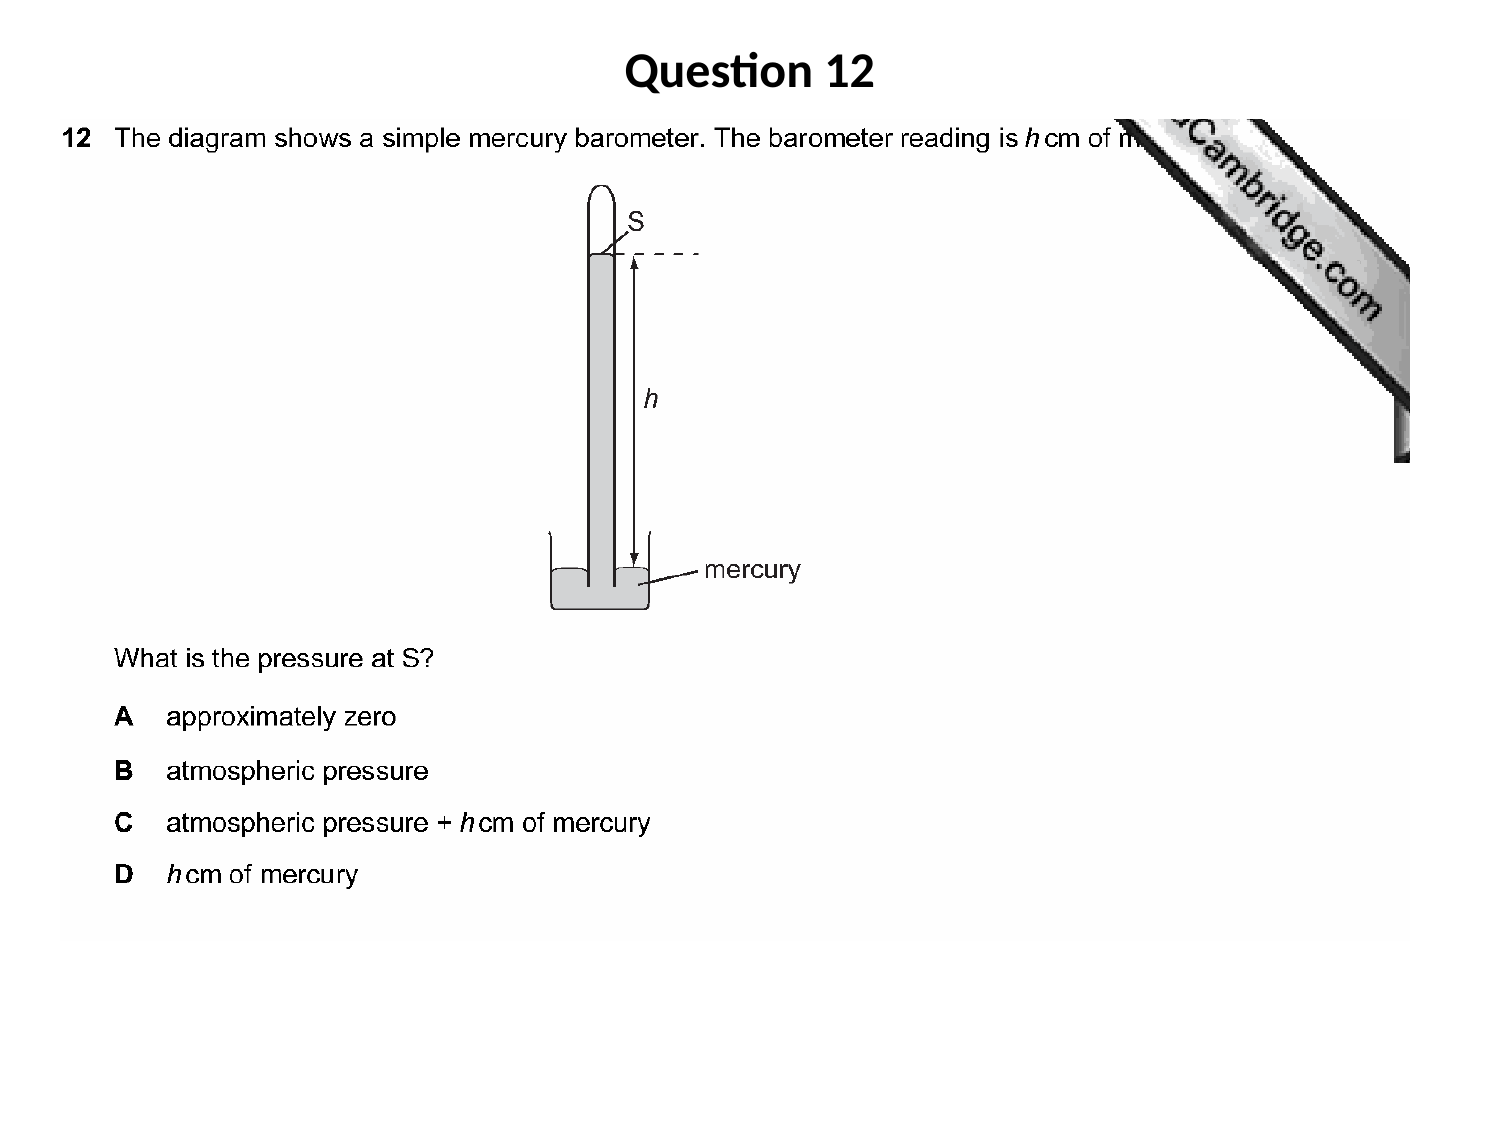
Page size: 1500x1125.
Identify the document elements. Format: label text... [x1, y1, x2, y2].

picture [59, 119, 1411, 941]
text_box Question 12 [609, 29, 891, 105]
